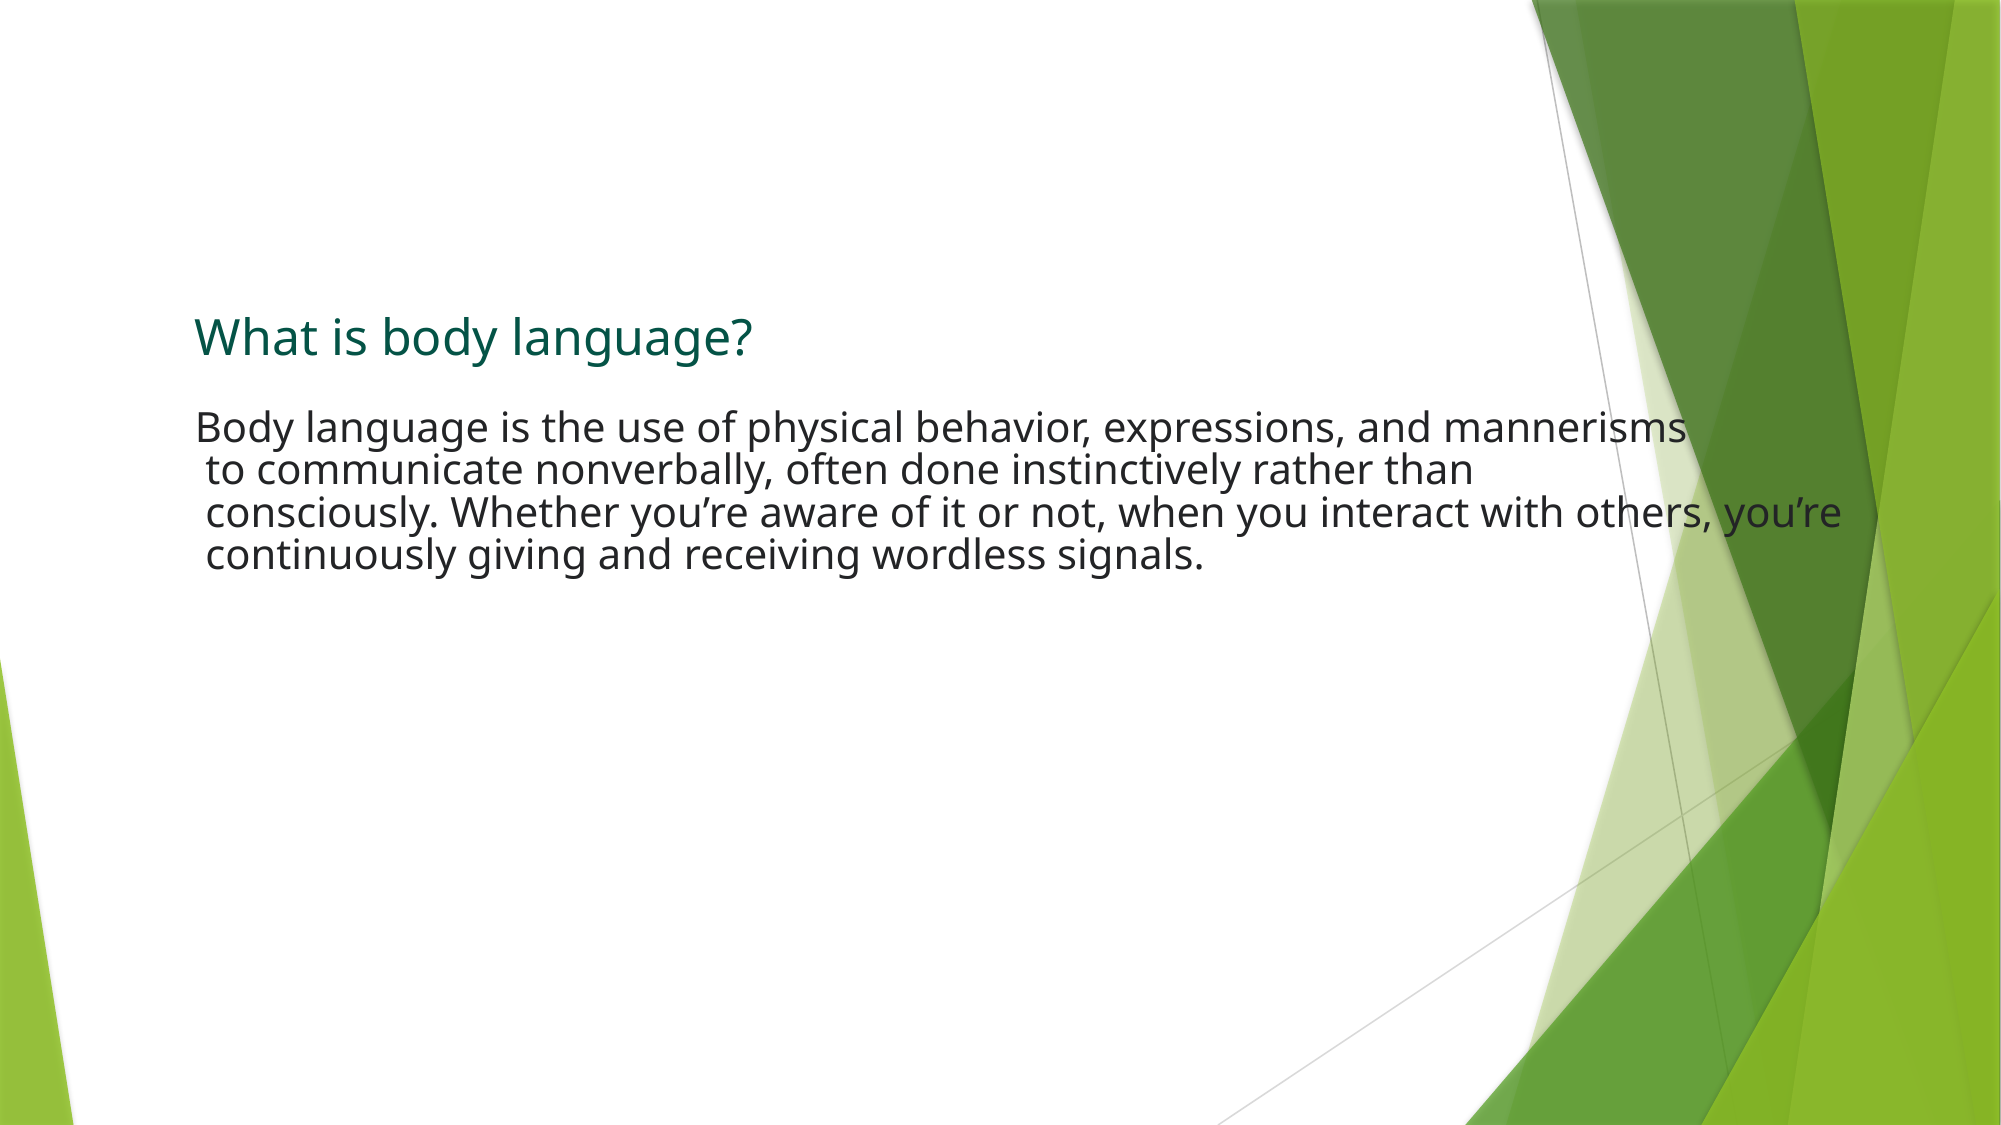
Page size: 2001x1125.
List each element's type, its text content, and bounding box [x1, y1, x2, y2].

text_box What is body language? Body language is the use of physical behavior, expressions, and mannerisms to communicate nonverbally, often done instinctively rather than consciously. Whether you’re aware of it or not, when you interact with others, you’re continuously giving and receiving wordless signals. [180, 304, 1965, 631]
